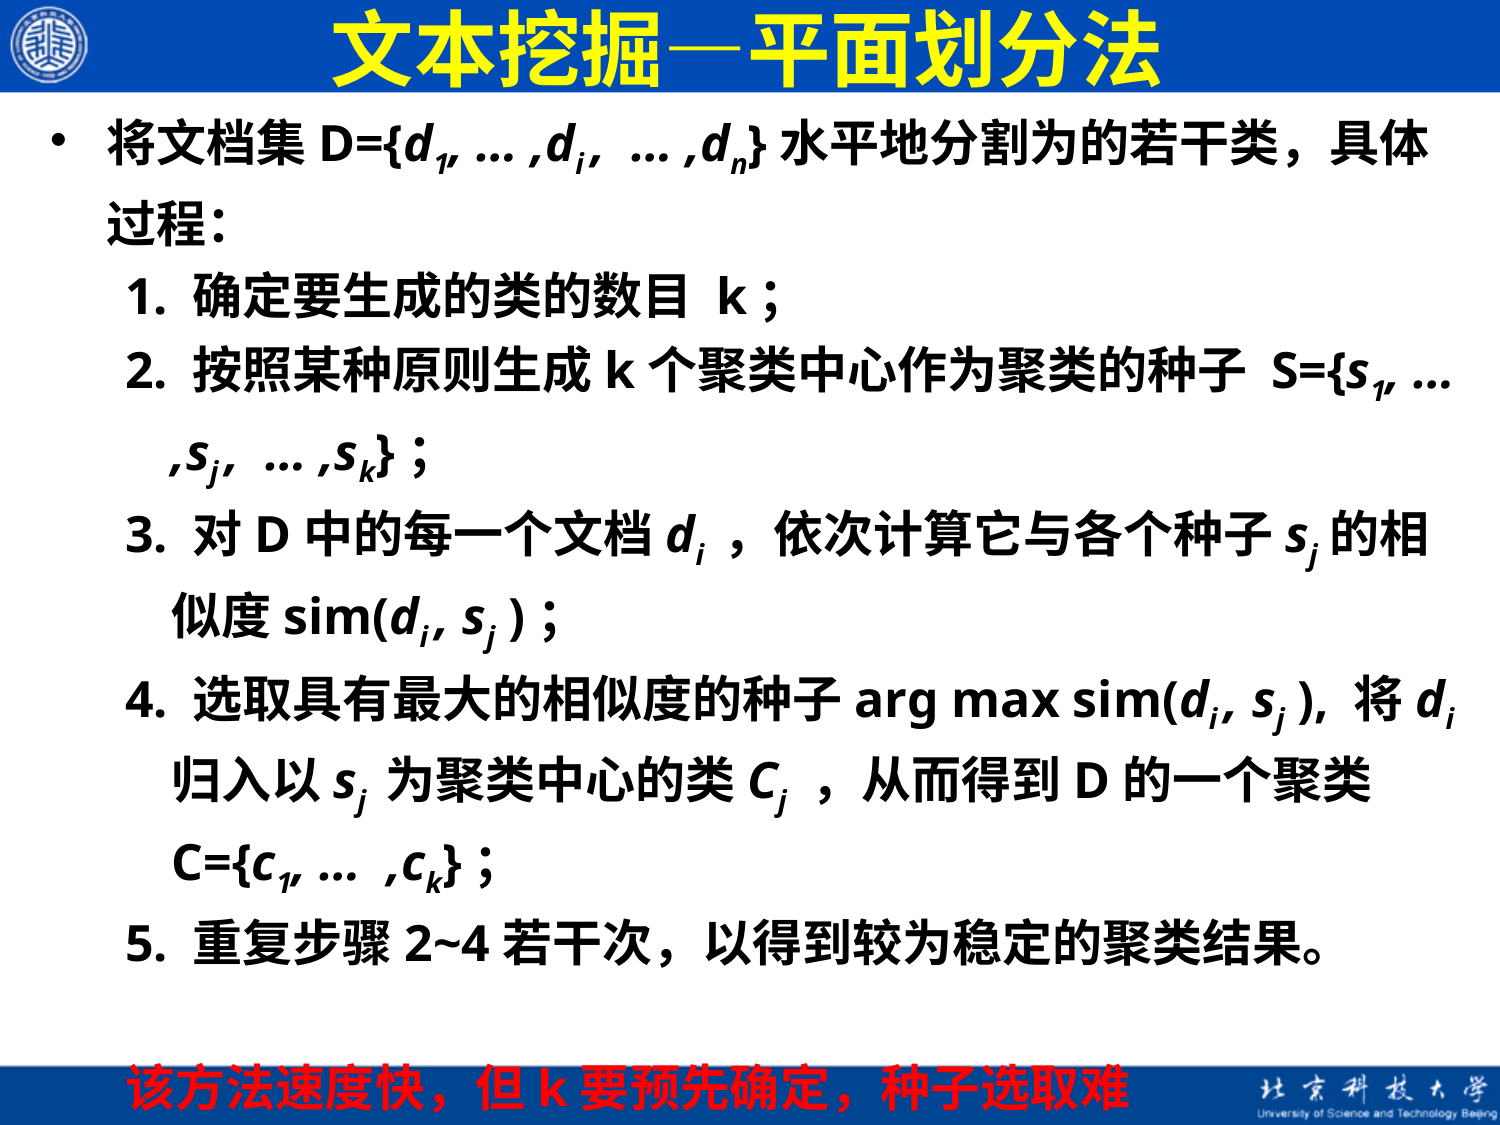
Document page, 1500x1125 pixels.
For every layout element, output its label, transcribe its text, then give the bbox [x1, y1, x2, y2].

slide_number [1174, 1074, 1488, 1113]
title 文本挖掘—平面划分法 [6, 4, 1488, 91]
picture [0, 0, 1500, 1125]
list 将文档集D={d1, … ,di , … ,dn}水平地分割为的若干类，具体过程： 1. 确定要生成的类的数目 k； 2. 按照某种原则生成k个聚类中心作为聚类的种子 S={s1, … ,sj , … ,sk}； 3. 对D中的每一个文档di ，依次计算它与各个种子sj的相似度sim(di , sj )； 4. 选取具有最大的相似度的种子arg max sim(di , sj ), 将di归入以sj 为聚类中心的类Cj ，从而得到D的一个聚类C={c1, … ,ck}； 5. 重复步骤2~4若干次，以得到较为稳定的聚类结果。 该方法速度快，但k要预先确定，种子选取难 [35, 90, 1473, 1079]
